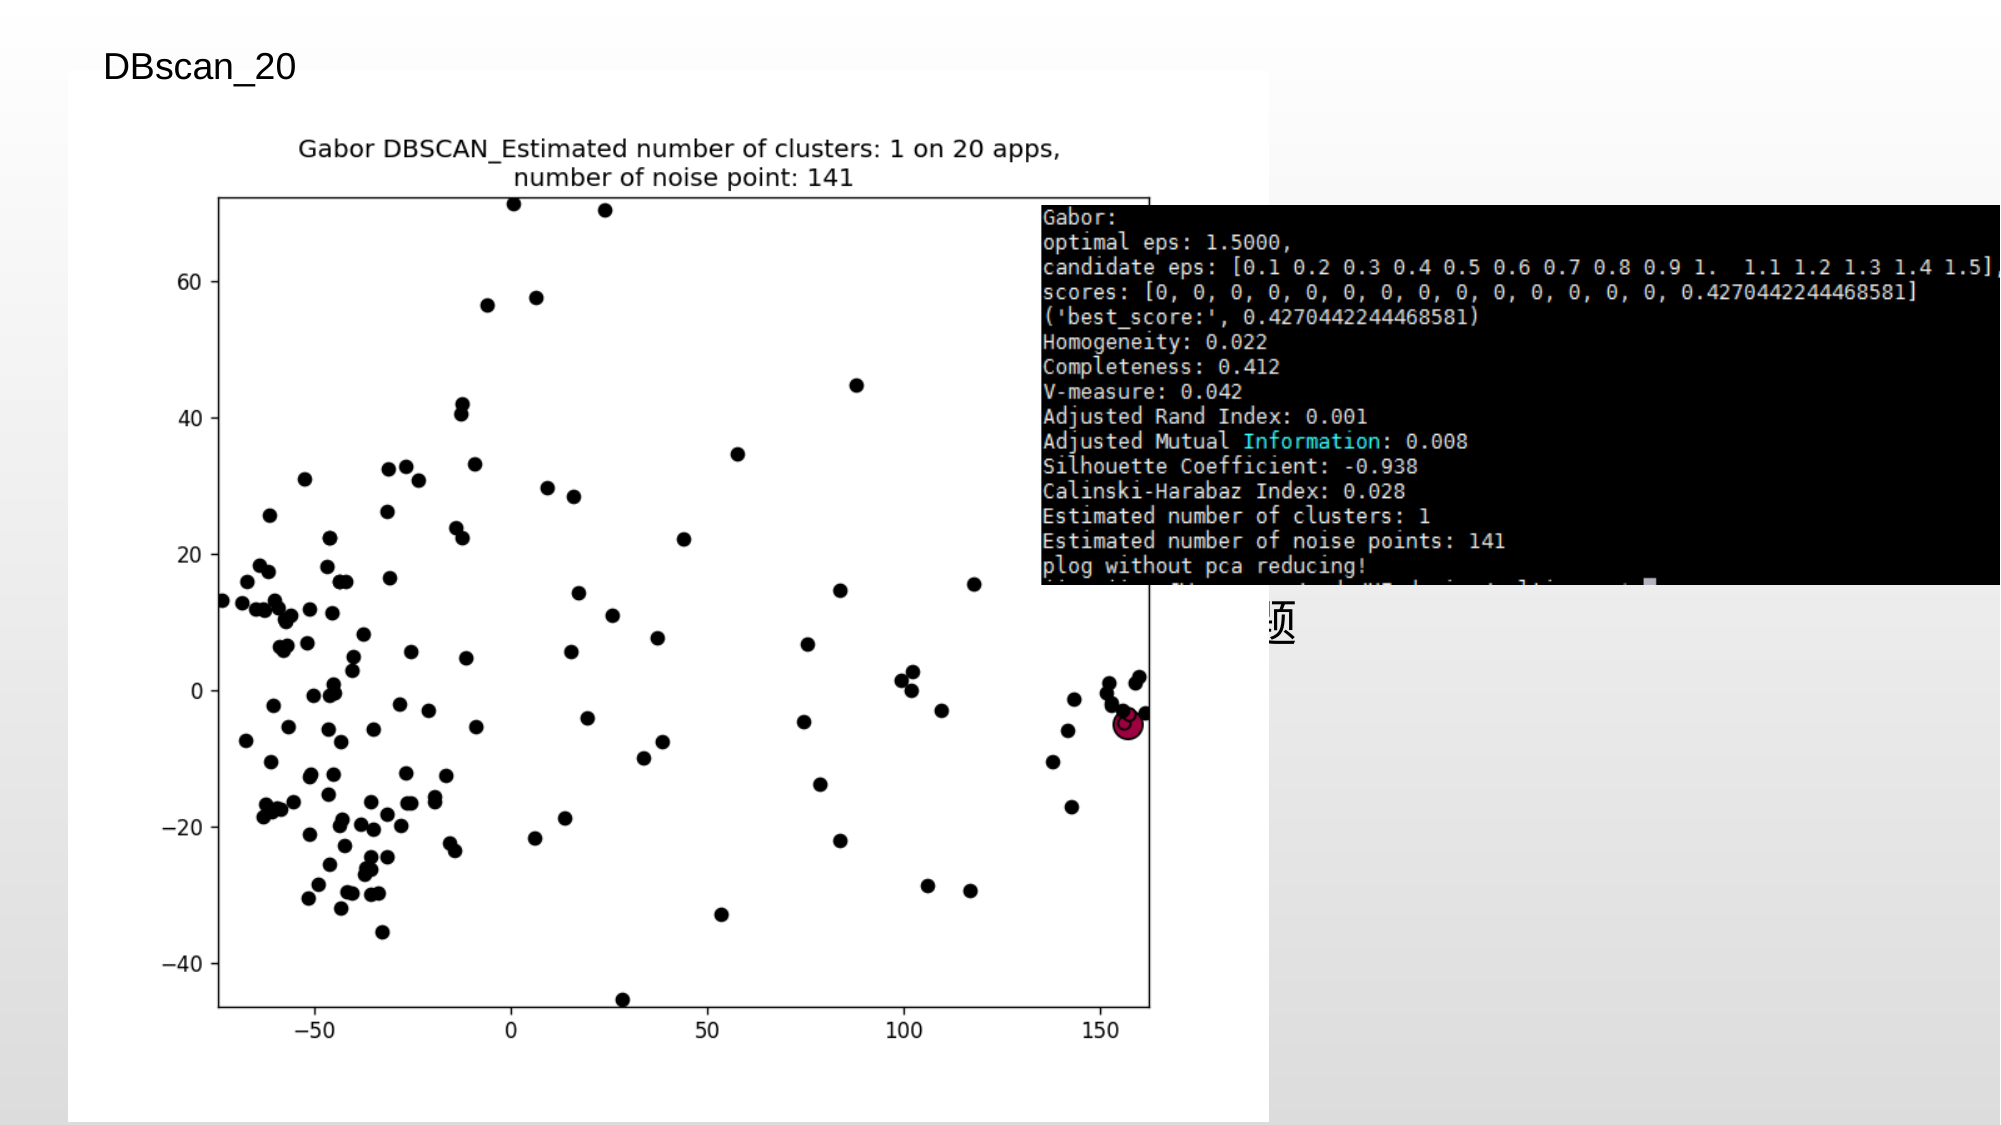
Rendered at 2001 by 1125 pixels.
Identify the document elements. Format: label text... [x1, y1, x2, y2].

text_box DBscan_20 [88, 34, 312, 71]
picture [68, 71, 2000, 1122]
subtitle 在此输入您的封面副标题 [1269, 585, 1891, 741]
